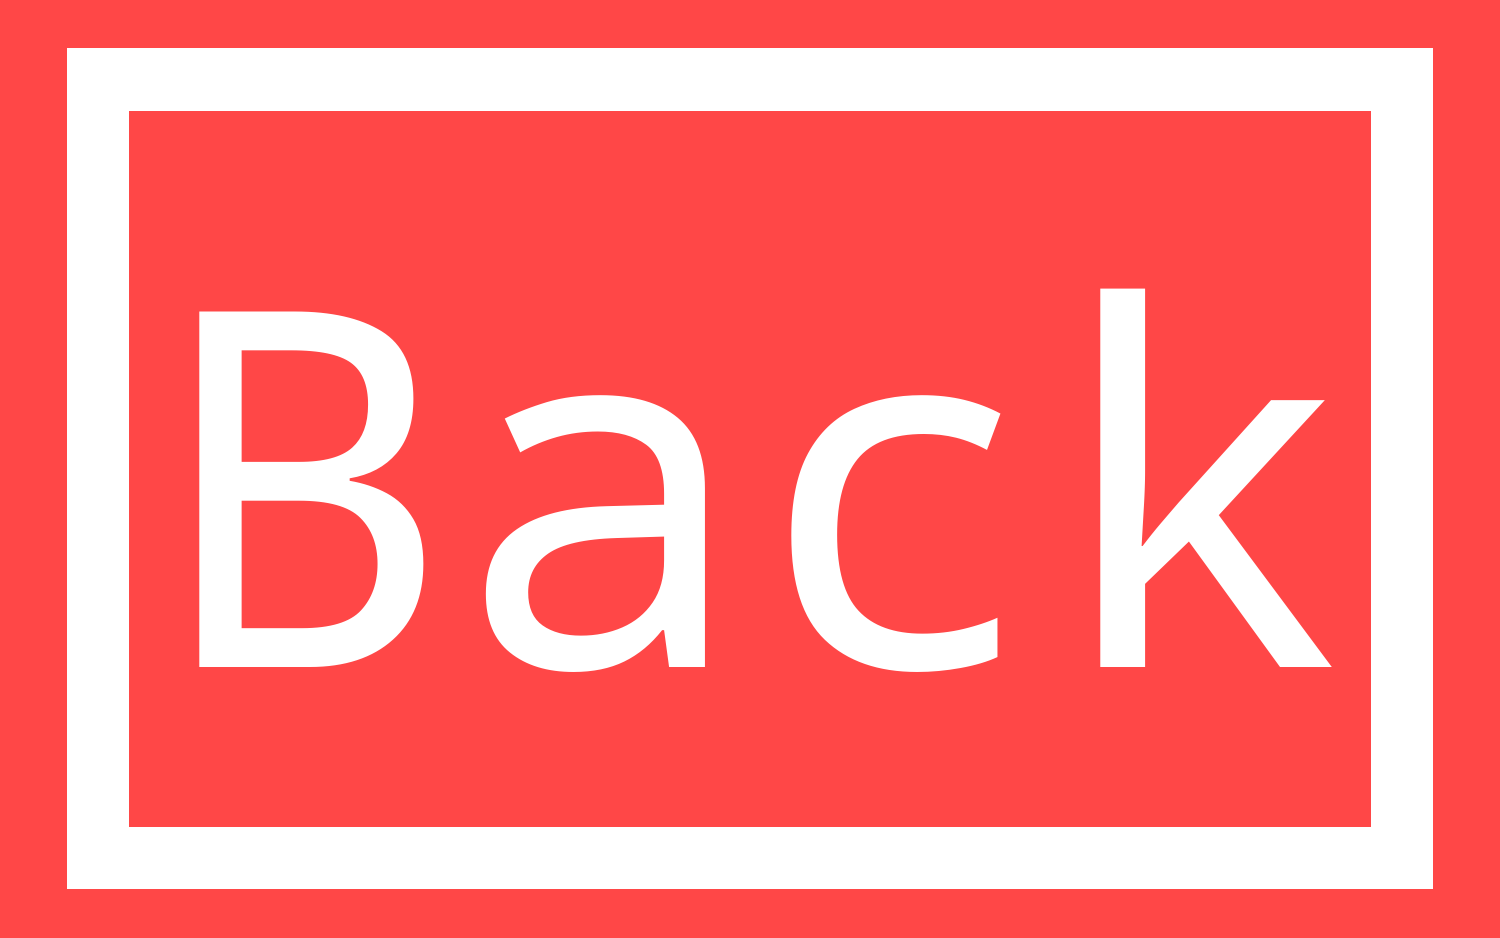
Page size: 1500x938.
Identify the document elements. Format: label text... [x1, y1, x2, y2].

text_box Back [97, 79, 1403, 859]
